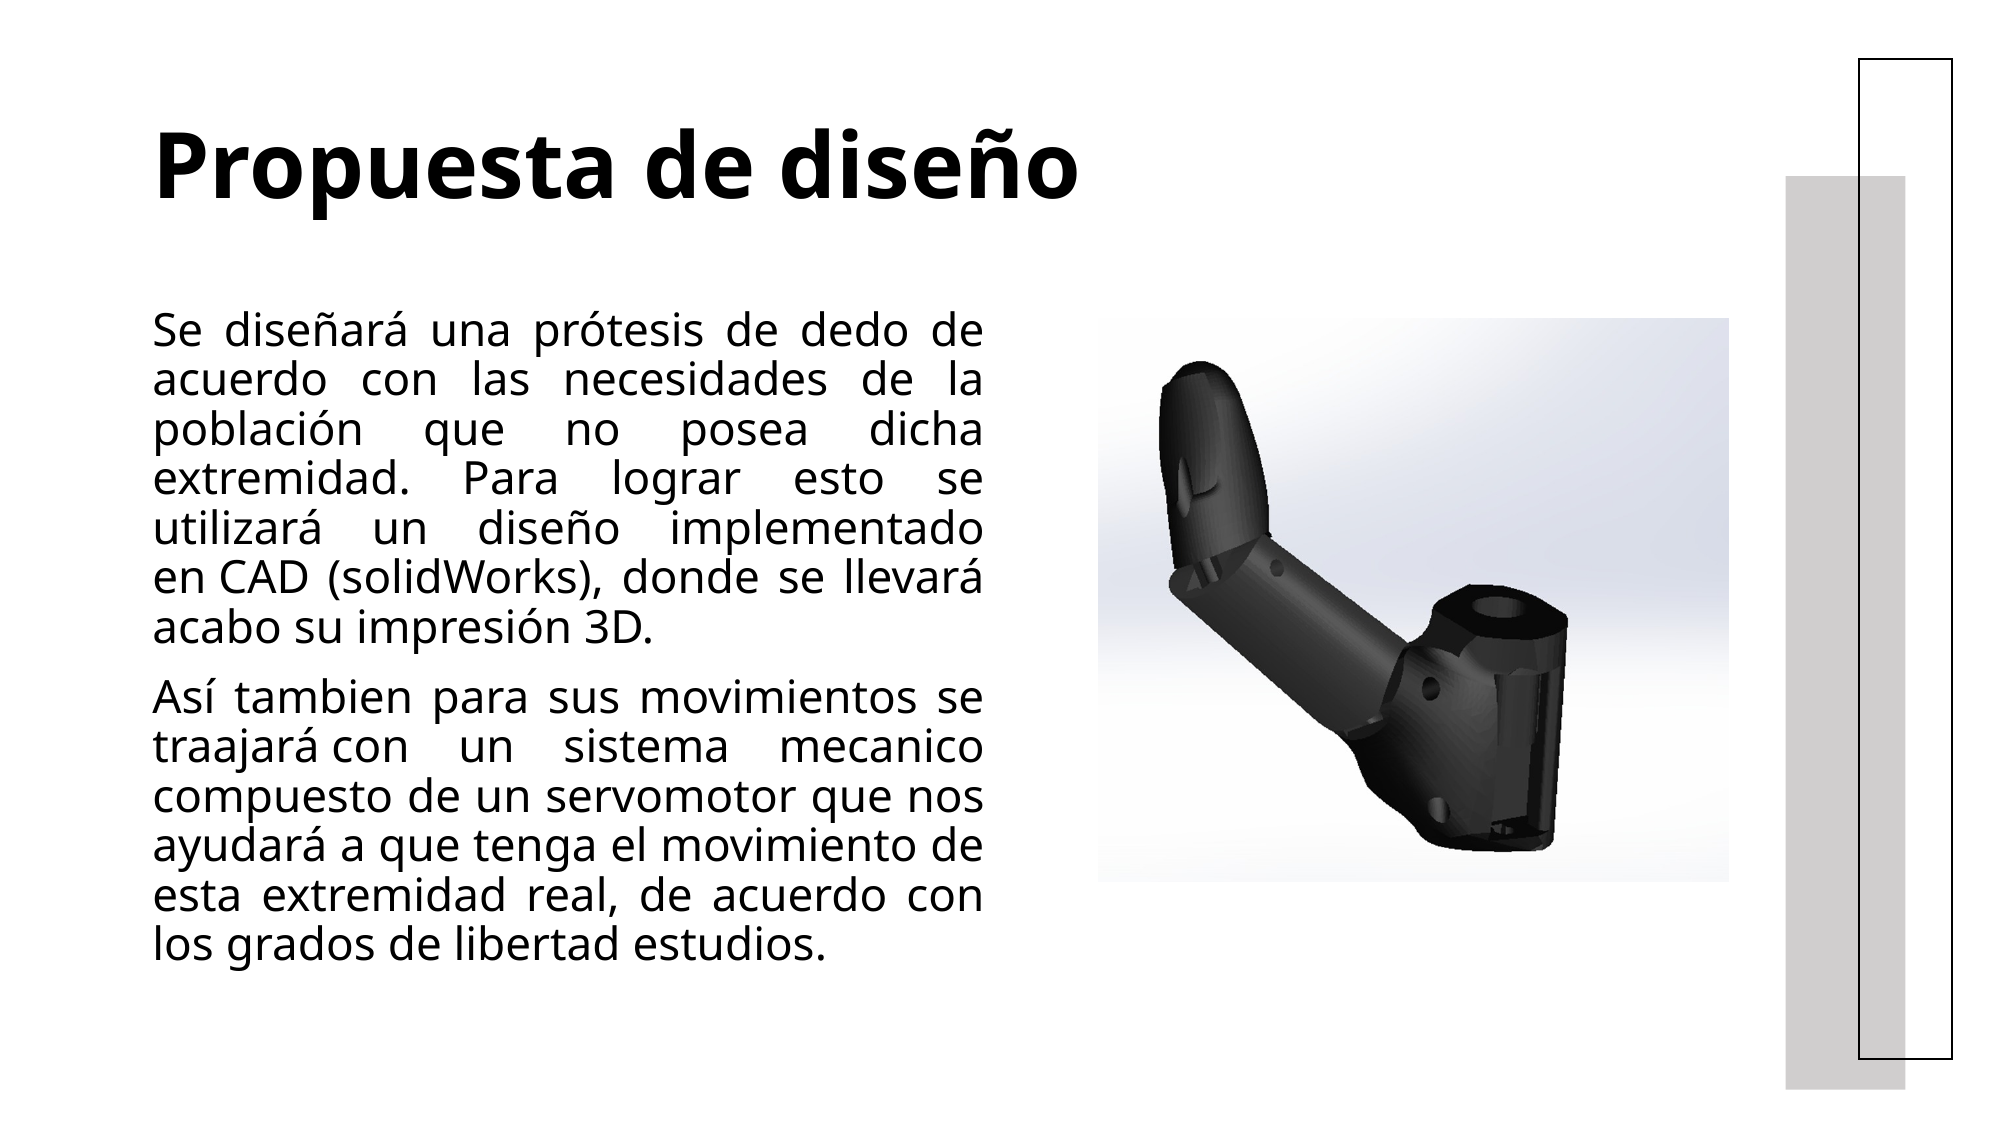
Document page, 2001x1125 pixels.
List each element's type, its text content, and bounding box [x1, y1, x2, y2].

list Se diseñará una prótesis de dedo de acuerdo con las necesidades de la población que no posea dicha extremidad. Para lograr esto se utilizará un diseño implementado en CAD (solidWorks), donde se llevará acabo su impresión 3D. Así tambien para sus movimientos se traajará con un sistema mecanico compuesto de un servomotor que nos ayudará a que tenga el movimiento de esta extremidad real, de acuerdo con los grados de libertad estudios. [137, 299, 1000, 1007]
text_box [1785, 175, 1906, 1091]
title Propuesta de diseño [137, 59, 1858, 278]
picture [1098, 318, 1729, 883]
text_box [1858, 58, 1953, 1060]
